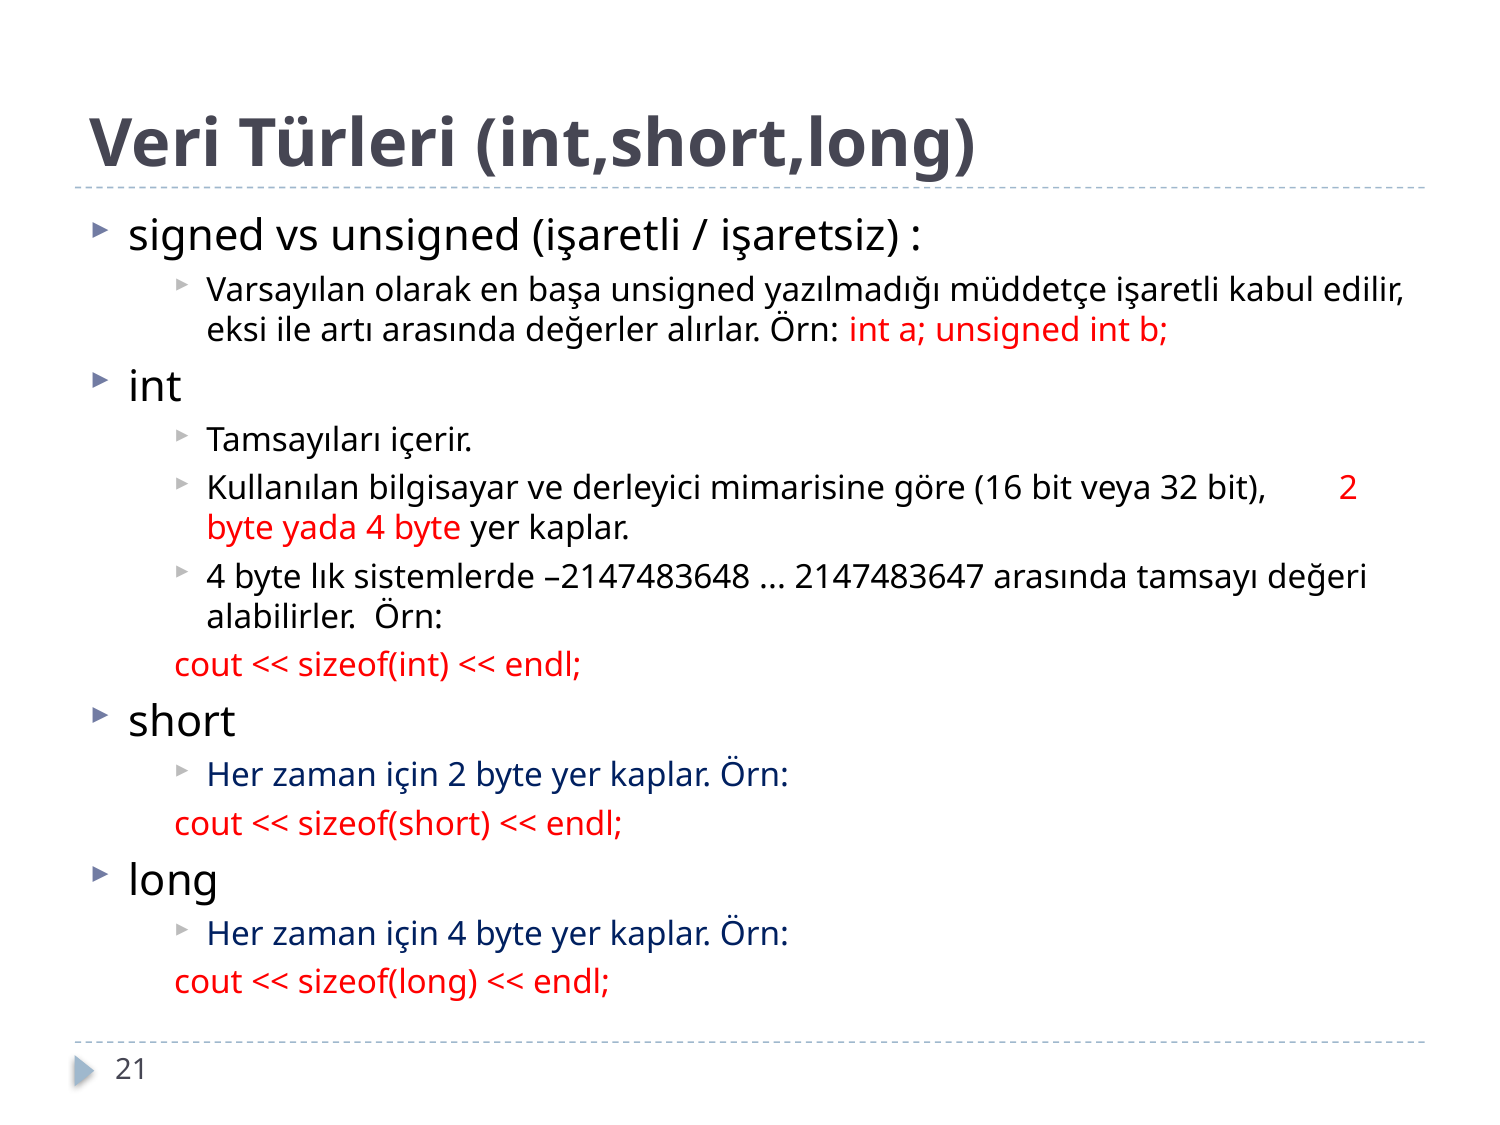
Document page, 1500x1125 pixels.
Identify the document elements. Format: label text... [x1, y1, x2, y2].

slide_number 21 [100, 1042, 426, 1103]
title Veri Türleri (int,short,long) [75, 24, 1425, 188]
list signed vs unsigned (işaretli / işaretsiz) : Varsayılan olarak en başa unsigned yazılmadığı müddetçe işaretli kabul edilir, eksi ile artı arasında değerler alırlar. Örn: int a; unsigned int b; int Tamsayıları içerir. Kullanılan bilgisayar ve derleyici mimarisine göre (16 bit veya 32 bit), 2 byte yada 4 byte yer kaplar. 4 byte lık sistemlerde –2147483648 ... 2147483647 arasında tamsayı değeri alabilirler. Örn: cout << sizeof(int) << endl; short Her zaman için 2 byte yer kaplar. Örn: cout << sizeof(short) << endl; long Her zaman için 4 byte yer kaplar. Örn: cout << sizeof(long) << endl; [75, 200, 1425, 1010]
